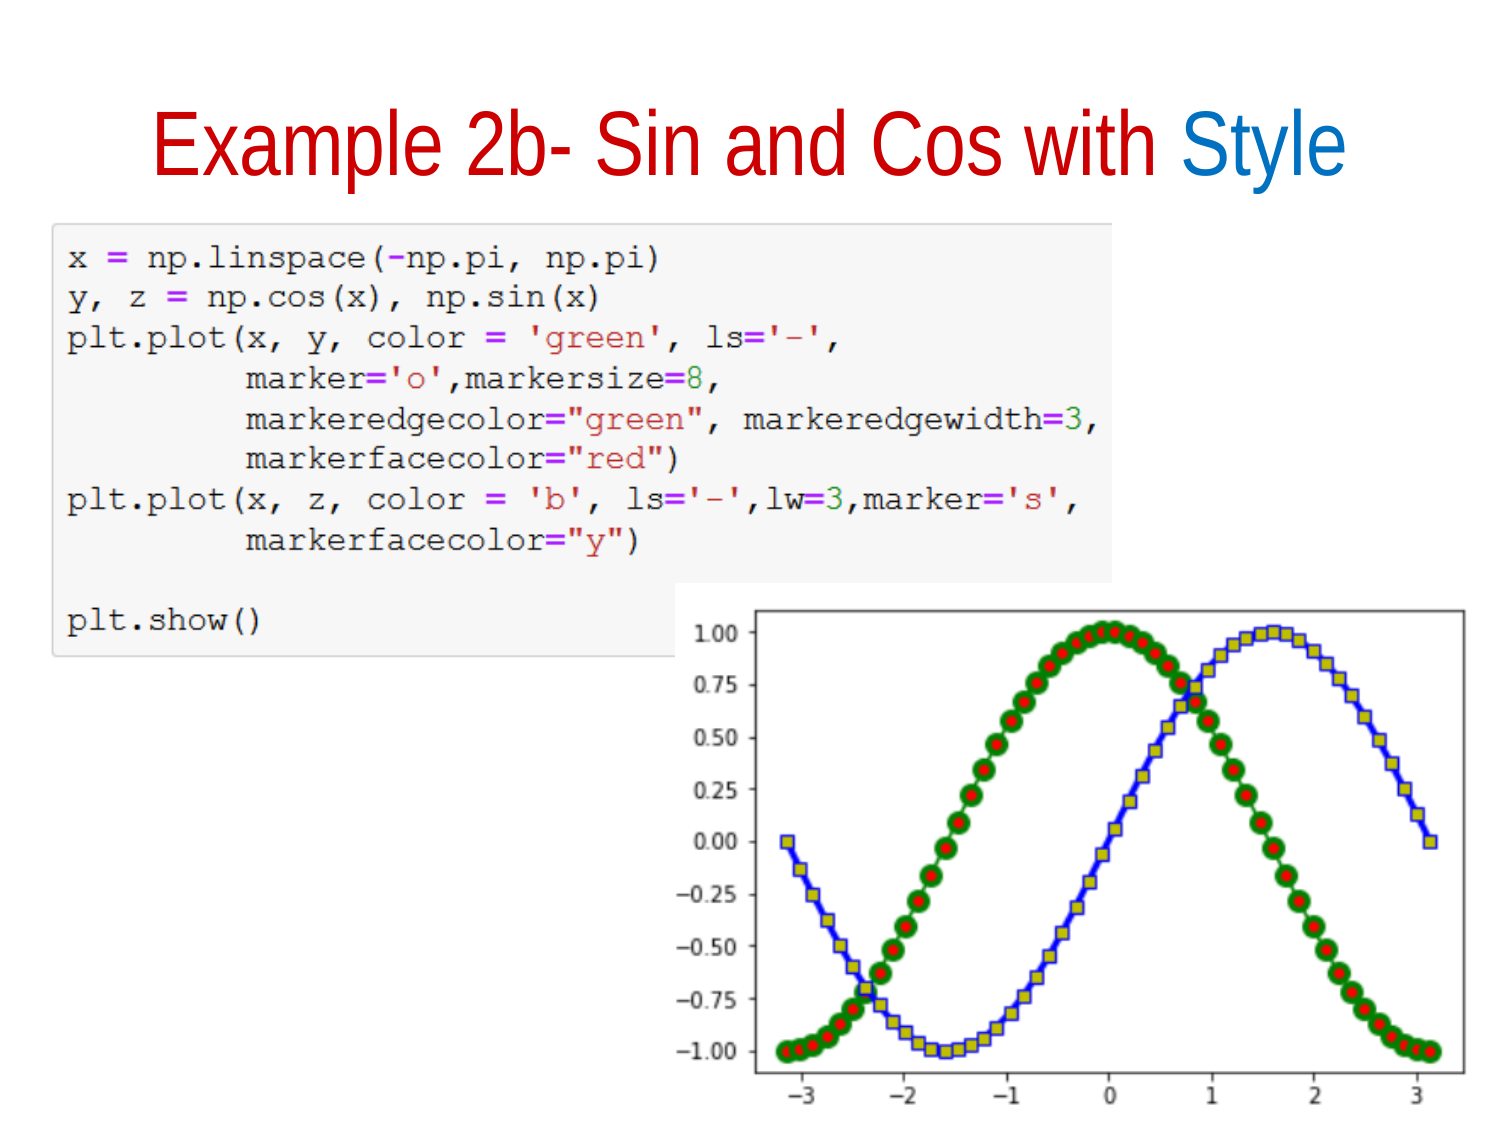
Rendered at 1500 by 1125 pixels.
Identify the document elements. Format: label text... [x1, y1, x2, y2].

picture [47, 215, 1498, 1117]
title Example 2b- Sin and Cos with Style [74, 44, 1426, 233]
